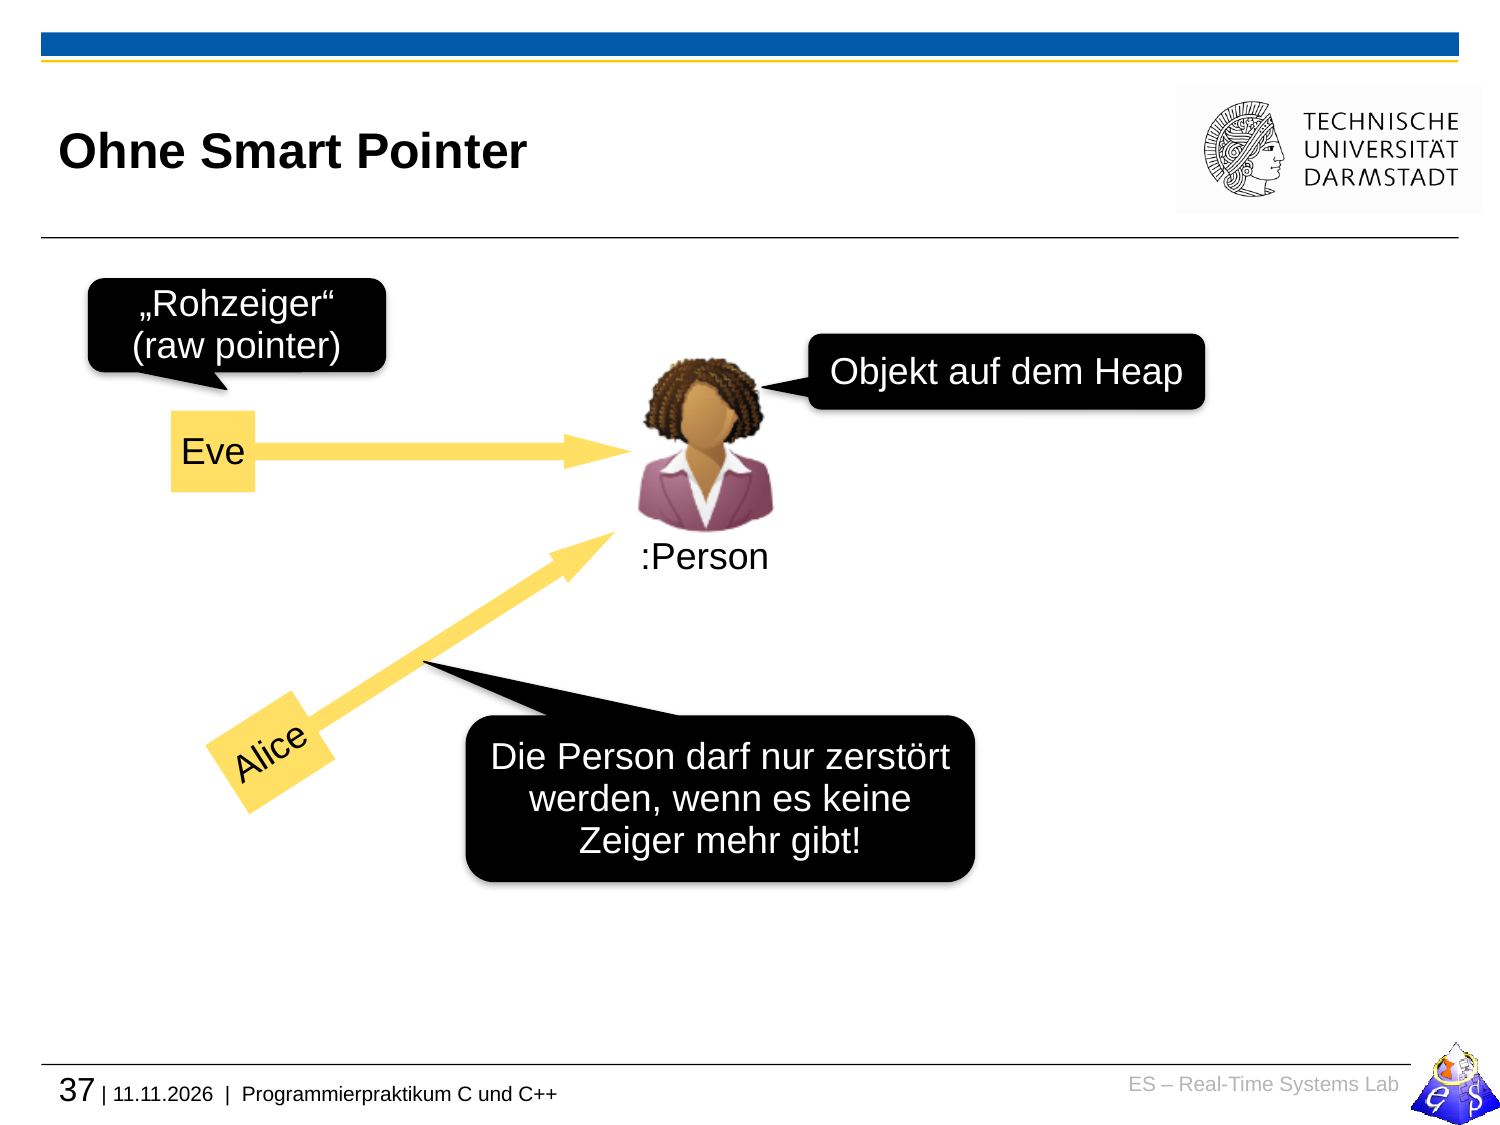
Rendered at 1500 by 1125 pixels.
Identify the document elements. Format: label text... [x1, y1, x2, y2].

text_box Eve [171, 410, 632, 493]
text_box :Person [625, 528, 785, 586]
picture [637, 351, 786, 536]
text_box Alice [205, 532, 614, 814]
title Ohne Smart Pointer [58, 80, 1187, 218]
picture [1411, 1041, 1500, 1125]
text_box Die Person darf nur zerstört werden, wenn es keine Zeiger mehr gibt! [422, 660, 976, 883]
text_box Objekt auf dem Heap [790, 333, 1206, 410]
picture [1187, 84, 1483, 214]
text_box „Rohzeiger“ (raw pointer) [87, 278, 387, 391]
